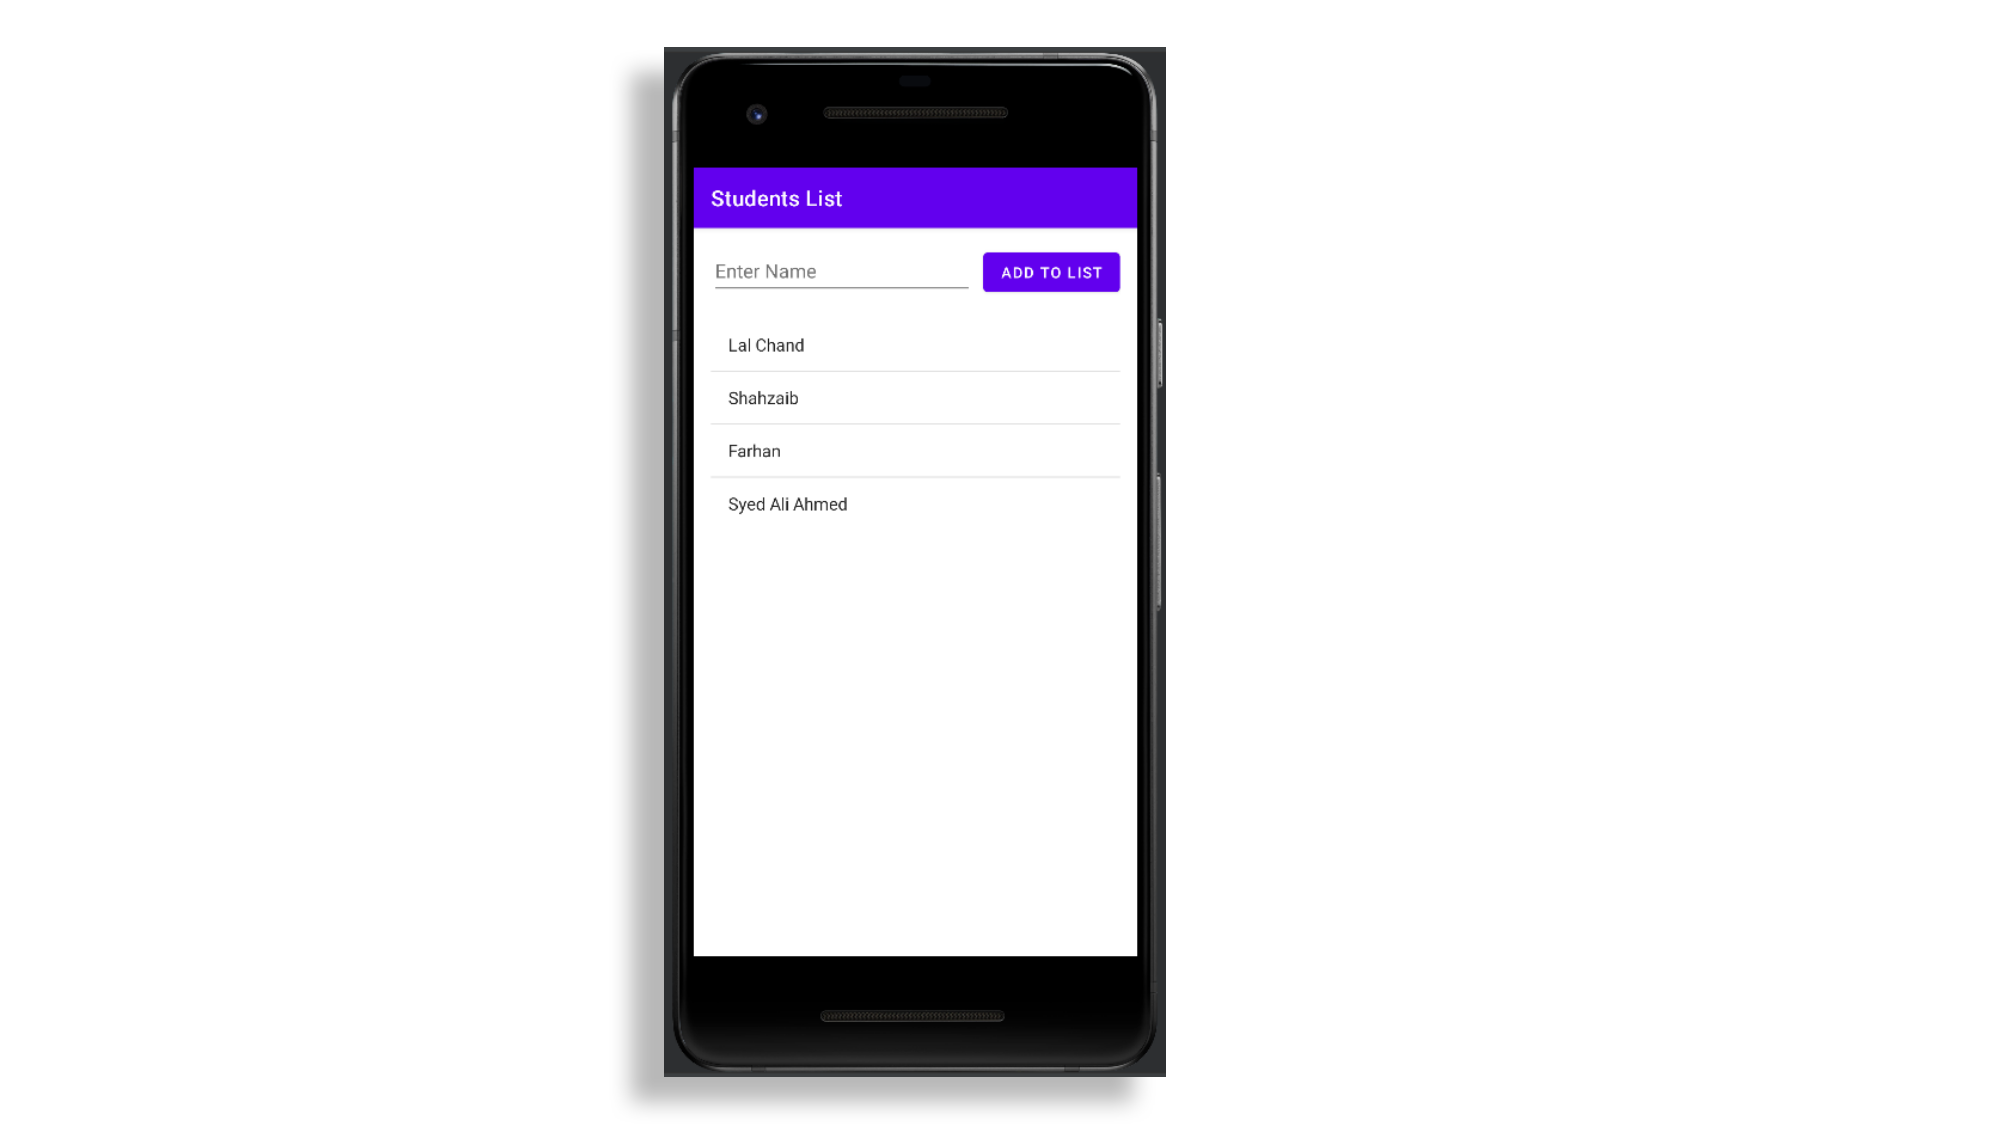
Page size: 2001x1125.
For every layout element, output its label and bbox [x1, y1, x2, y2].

picture [664, 47, 1166, 1077]
